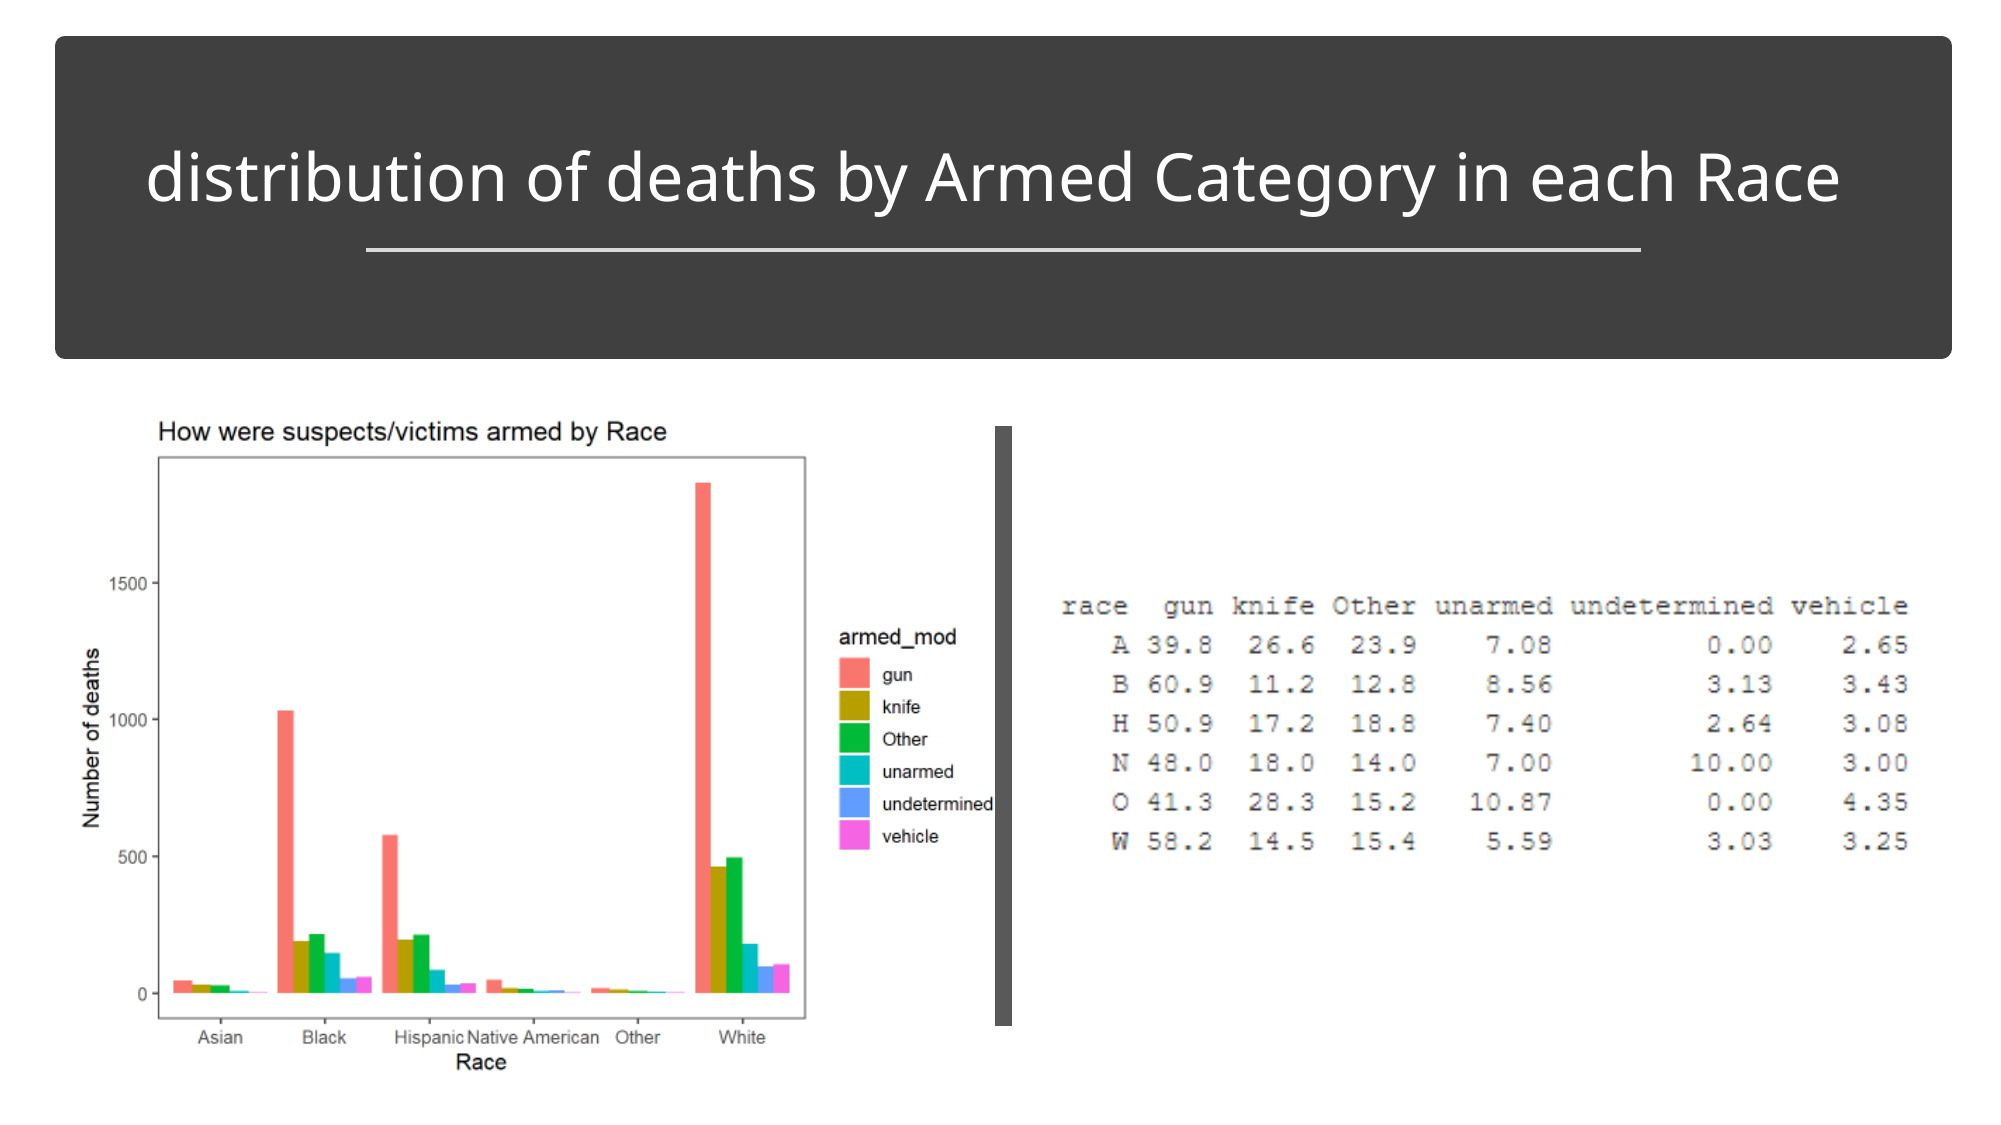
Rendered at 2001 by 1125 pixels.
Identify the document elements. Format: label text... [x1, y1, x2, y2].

picture [1056, 582, 1953, 870]
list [54, 406, 998, 1080]
text_box [64, 45, 1942, 349]
title distribution of deaths by Armed Category in each Race [89, 71, 1917, 224]
